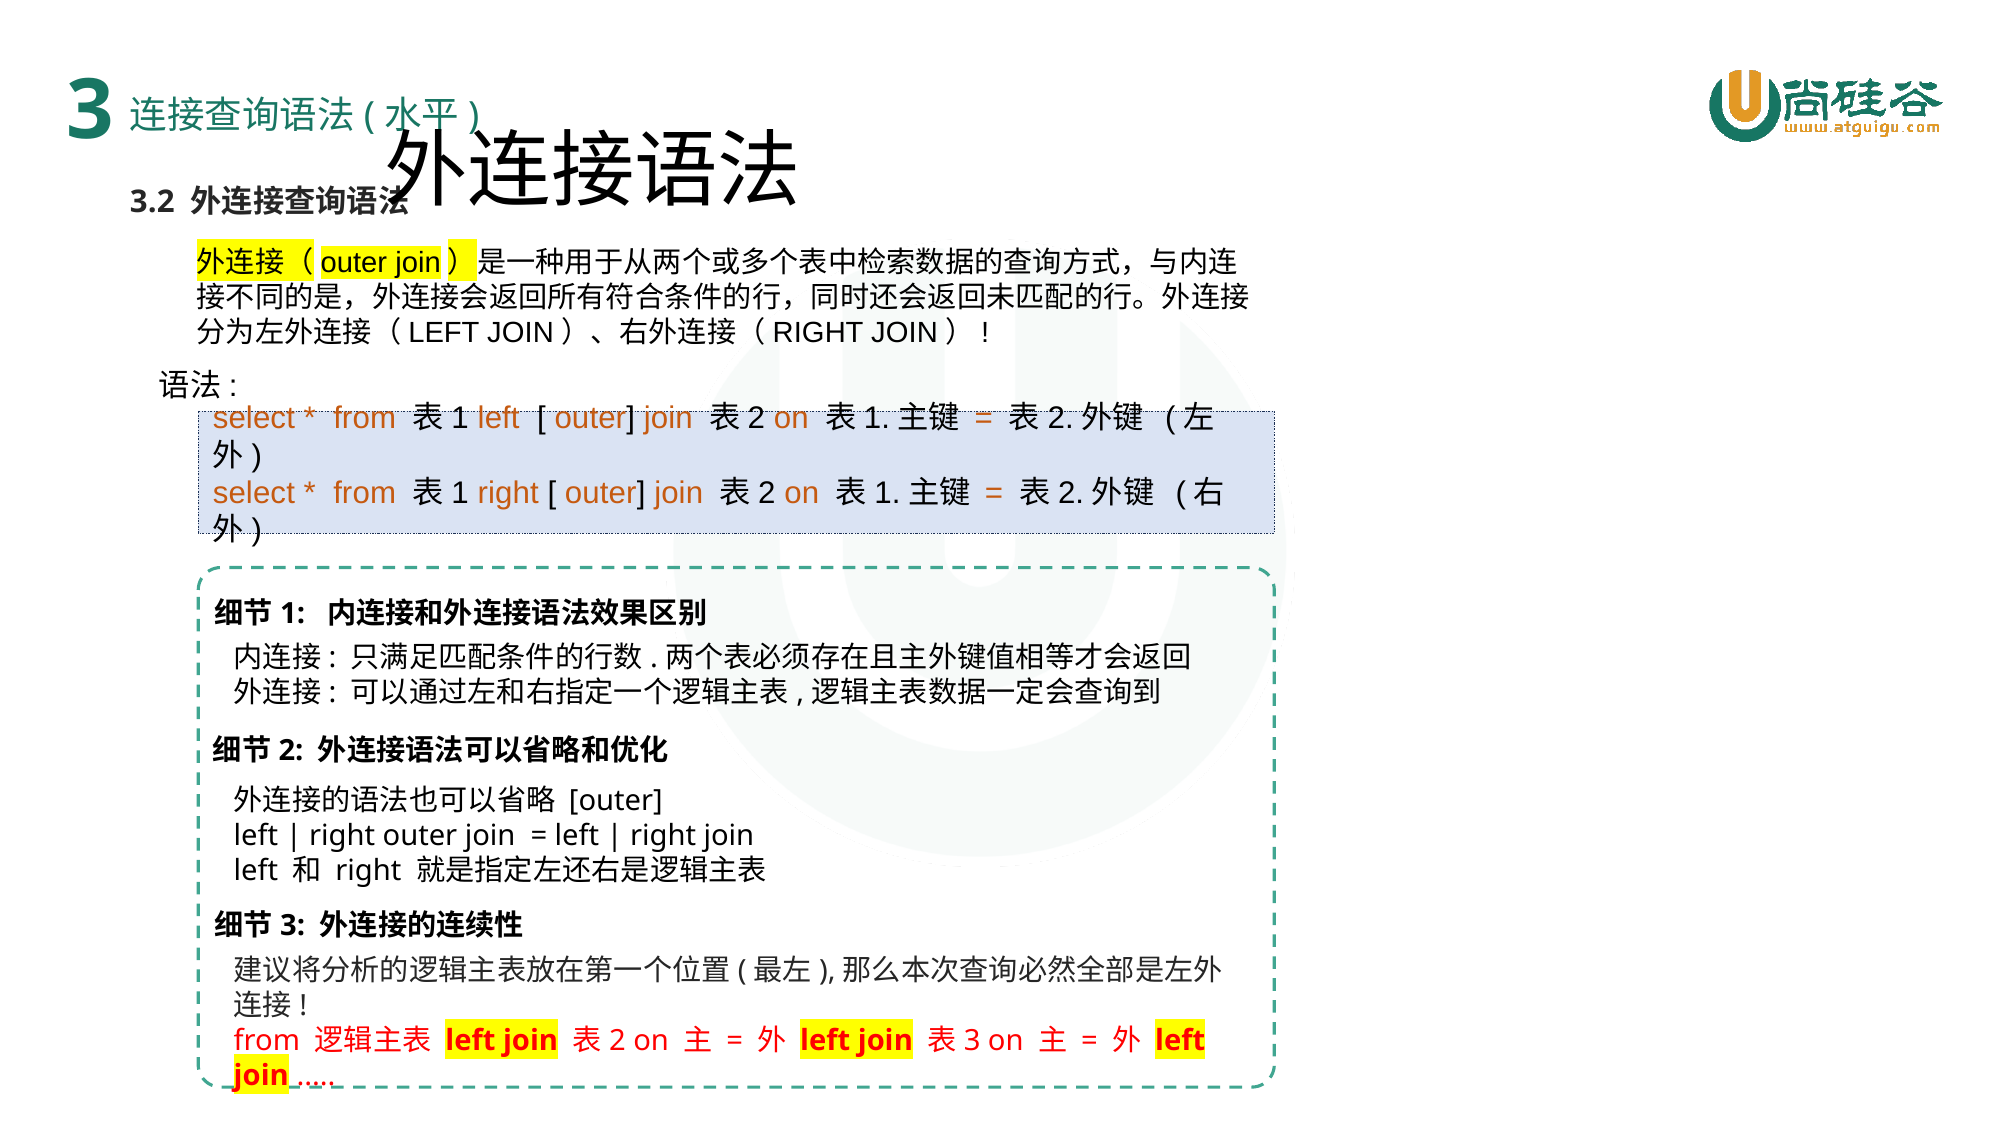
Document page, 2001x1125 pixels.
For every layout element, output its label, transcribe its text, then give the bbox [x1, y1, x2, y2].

text_box 细节3: 外连接的连续性 [199, 898, 961, 949]
text_box 细节2: 外连接语法可以省略和优化 [198, 723, 1135, 774]
text_box select * from 表1 left [ outer] join 表2 on 表1.主键 = 表2.外键 (左外) select * from 表1 right [ outer] join 表2 on 表1.主键 = 表2.外键 (右外) [197, 410, 1275, 534]
text_box 细节1: 内连接和外连接语法效果区别 [199, 587, 898, 638]
text_box 语法: [144, 357, 856, 411]
title 外连接语法 [369, 63, 2000, 282]
text_box 3 [51, 47, 130, 163]
text_box 外连接的语法也可以省略 [outer] left | right outer join = left | right join left 和 right 就是指定左还右是逻辑主表 [219, 773, 1241, 889]
text_box 建议将分析的逻辑主表放在第一个位置(最左),那么本次查询必然全部是左外连接! from 逻辑主表 left join 表2 on 主 = 外 left join 表3 on 主 = 外 left join ..... [219, 943, 1241, 1056]
text_box 外连接（outer join）是一种用于从两个或多个表中检索数据的查询方式，与内连接不同的是，外连接会返回所有符合条件的行，同时还会返回未匹配的行。外连接分为左外连接（LEFT JOIN）、右外连接（RIGHT JOIN）! [181, 236, 1275, 356]
text_box 3.2 外连接查询语法 [115, 173, 369, 226]
text_box [197, 566, 1276, 1089]
text_box 连接查询语法(水平) [130, 83, 369, 144]
text_box 内连接: 只满足匹配条件的行数.两个表必须存在且主外键值相等才会返回 外连接: 可以通过左和右指定一个逻辑主表,逻辑主表数据一定会查询到 [219, 631, 1241, 719]
